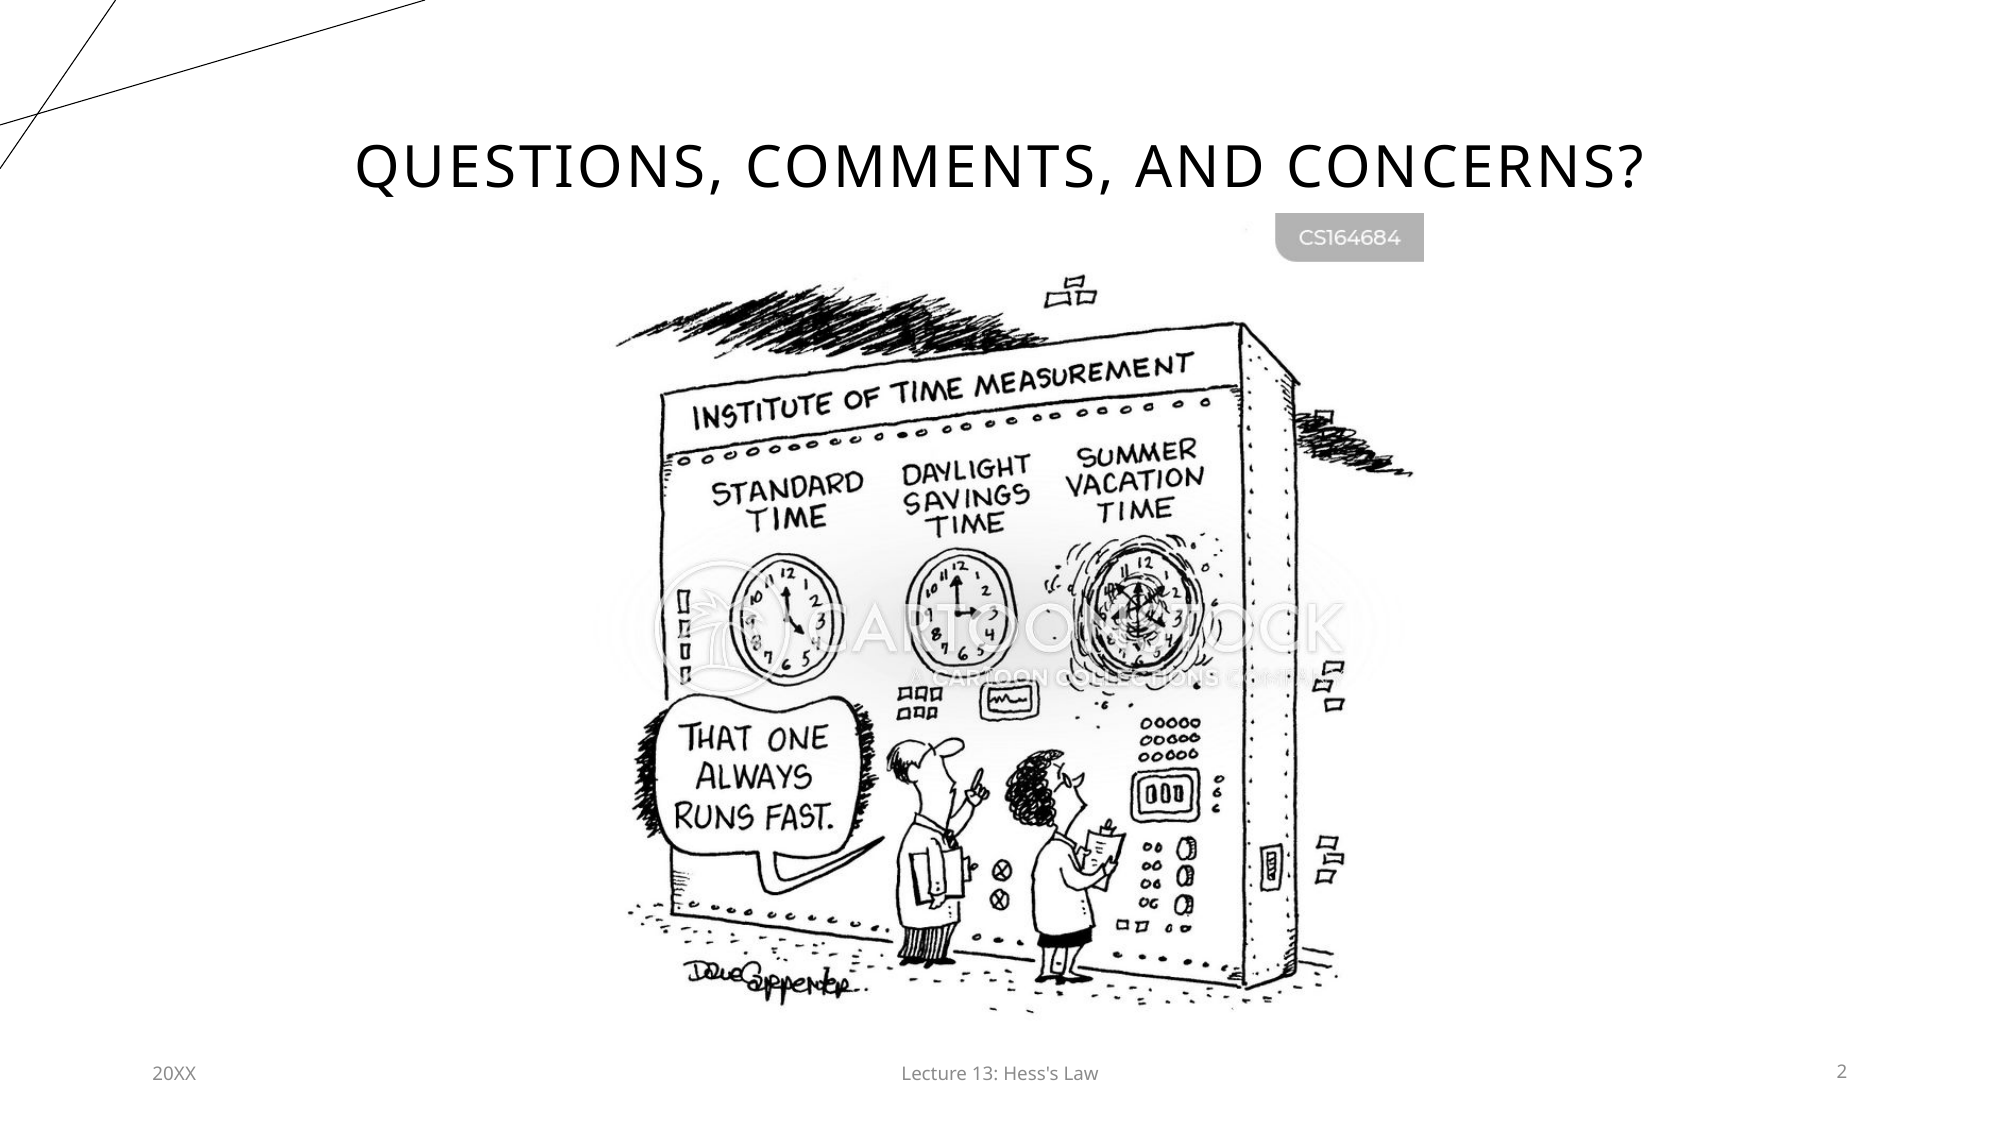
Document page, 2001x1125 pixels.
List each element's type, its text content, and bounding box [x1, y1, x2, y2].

footer Lecture 13: Hess's Law [662, 1044, 1338, 1103]
title QUESTIONS, COMMENTS, AND CONCERNS? [137, 59, 1863, 278]
slide_number 2 [1412, 1042, 1863, 1103]
slide_number 20XX [137, 1042, 588, 1103]
picture [574, 213, 1425, 1044]
